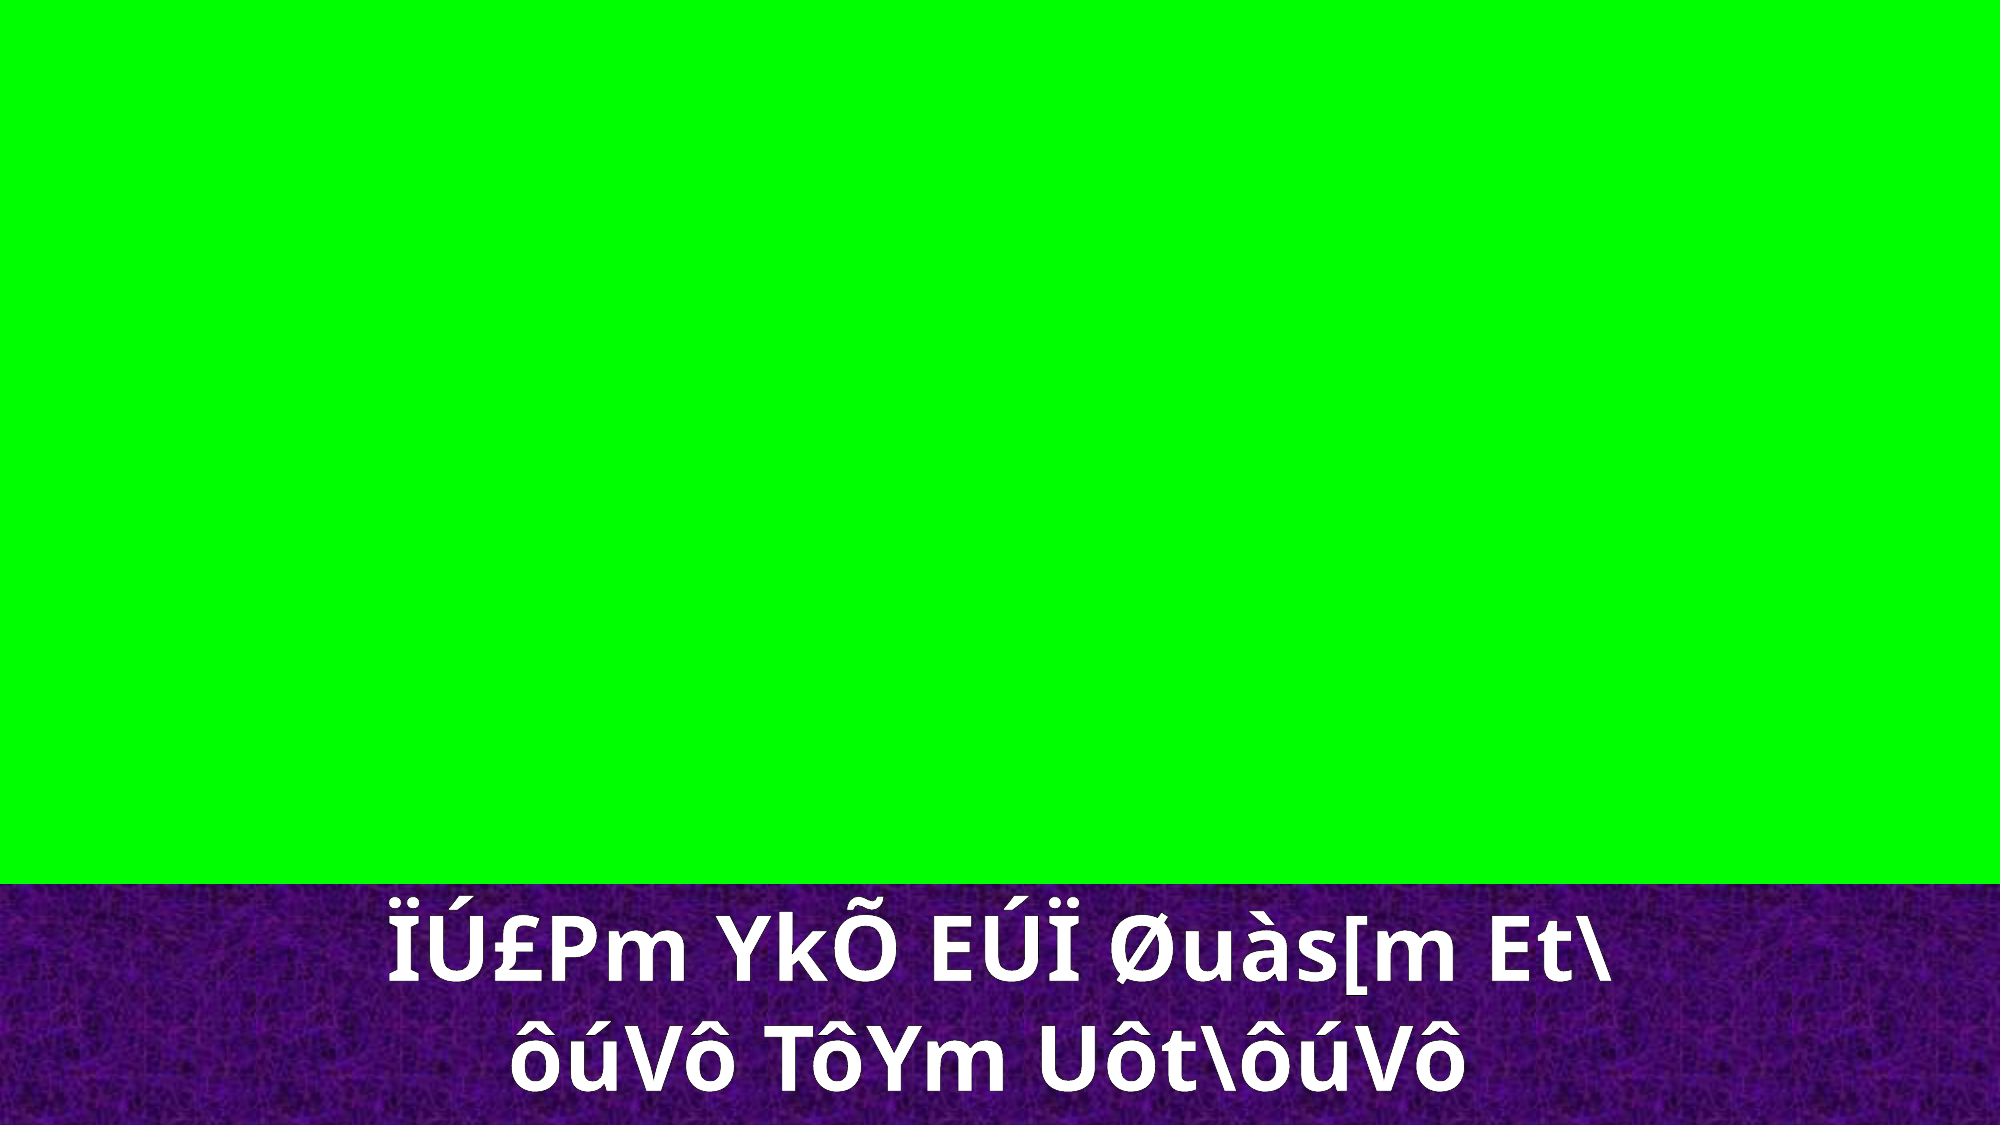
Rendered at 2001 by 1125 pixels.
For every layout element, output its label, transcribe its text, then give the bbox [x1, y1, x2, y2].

text_box [0, 884, 2000, 1125]
text_box ÏÚ£Pm YkÕ EÚÏ Øuàs[m Et\ôúVô TôYm Uôt\ôúVô [318, 882, 1682, 1117]
